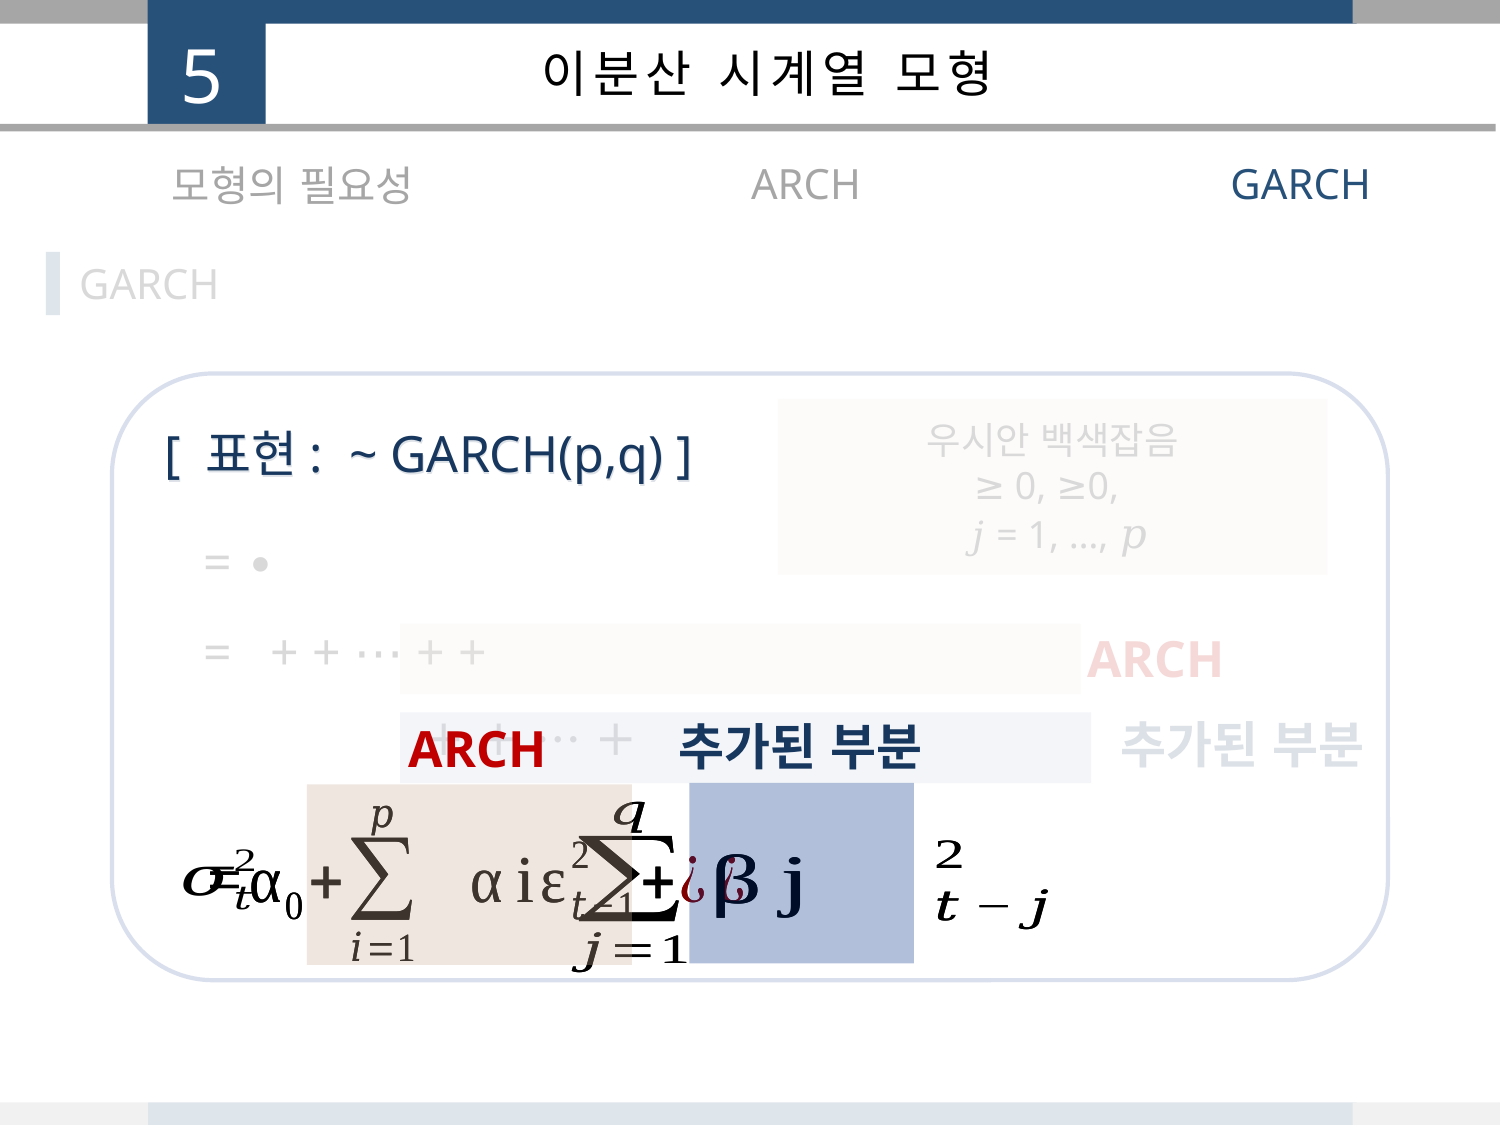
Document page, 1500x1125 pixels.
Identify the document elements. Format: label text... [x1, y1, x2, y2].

text_box ARCH [658, 150, 954, 216]
text_box GARCH [1105, 150, 1496, 216]
text_box [0, 247, 1500, 1125]
text_box ARCH [394, 709, 615, 783]
text_box 추가된 부분 [664, 708, 957, 783]
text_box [207, 785, 1053, 974]
text_box 모형의 필요성 [80, 152, 507, 218]
text_box [0, 122, 1498, 133]
text_box 5 [136, 21, 267, 127]
text_box [145, 0, 268, 122]
text_box 이분산 시계열 모형 [454, 34, 1081, 110]
